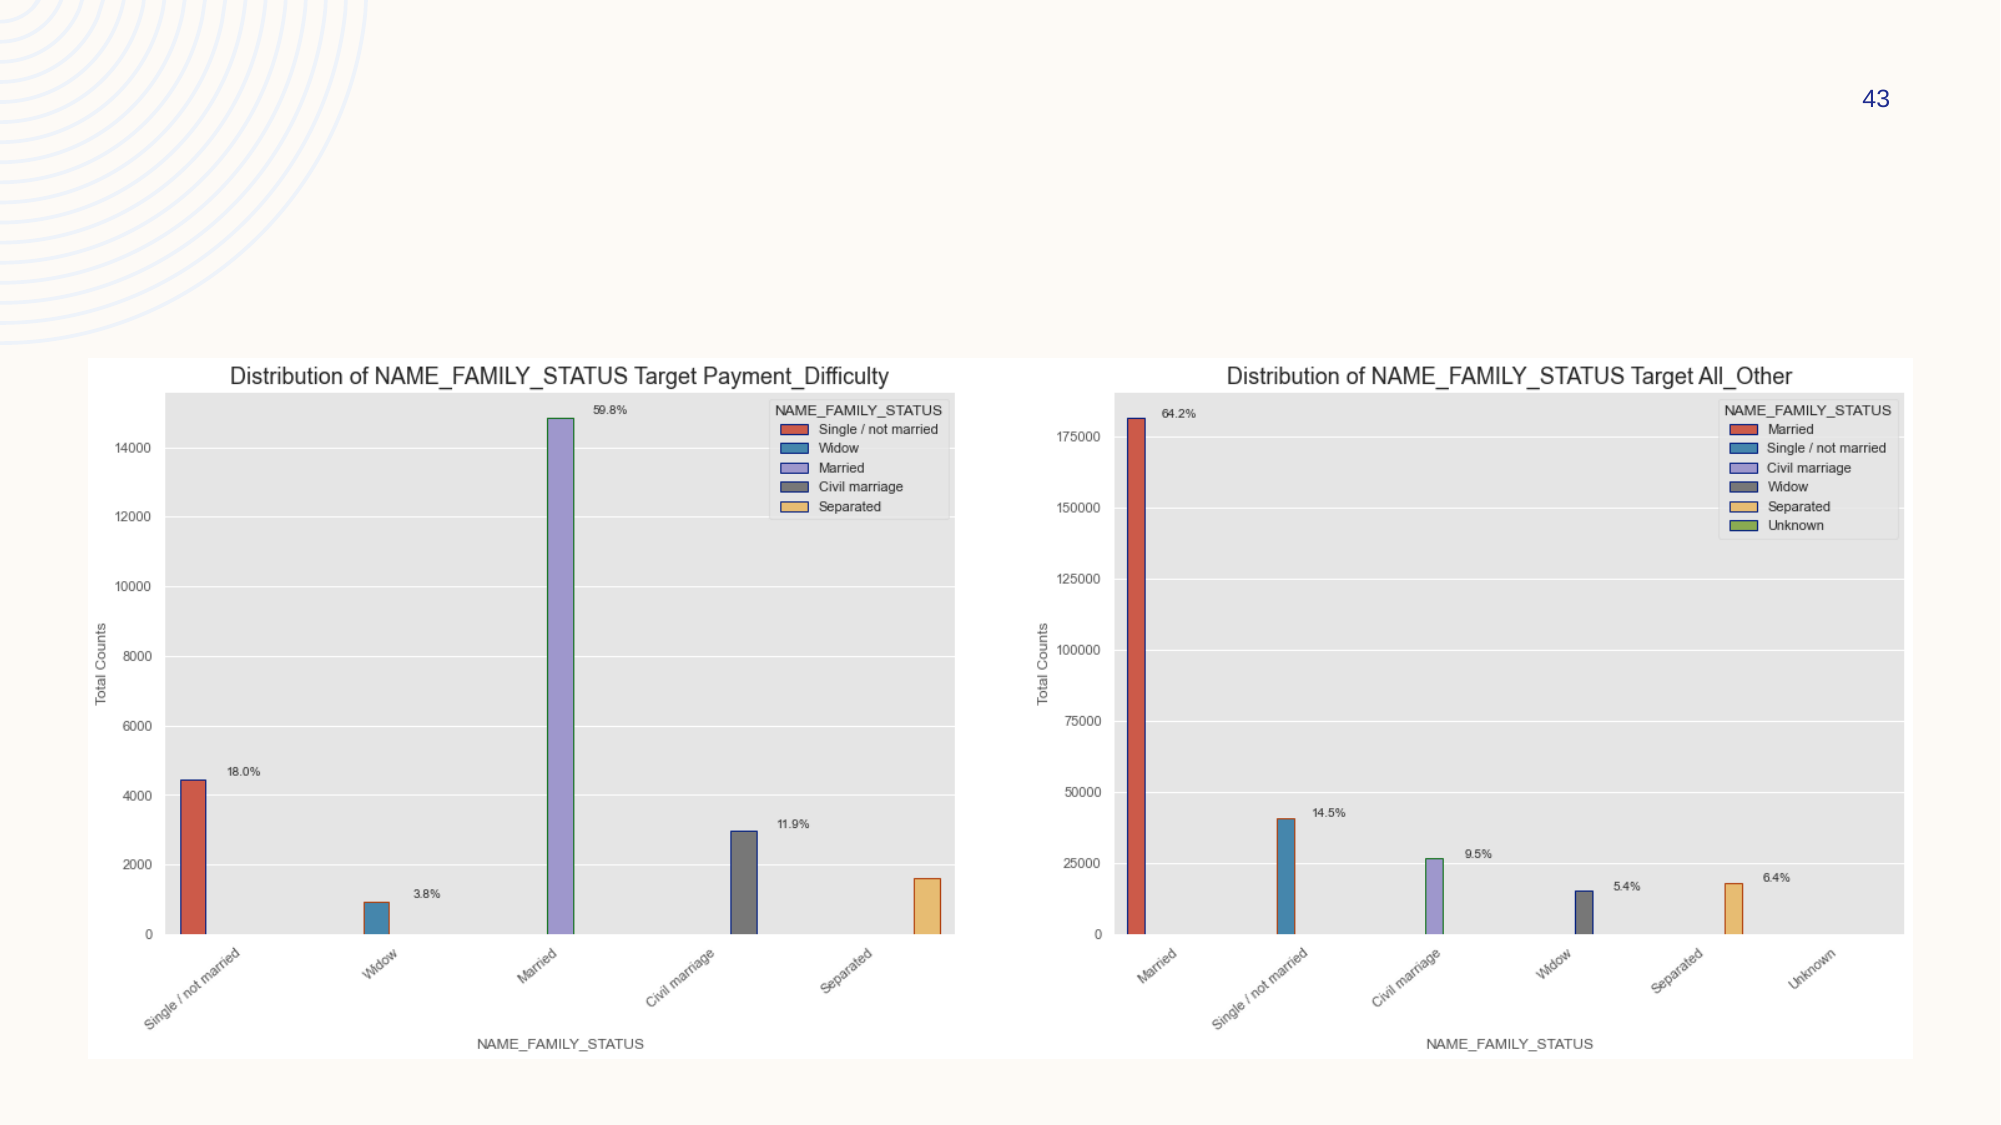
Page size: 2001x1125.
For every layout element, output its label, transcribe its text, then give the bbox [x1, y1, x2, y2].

slide_number 43 [1795, 75, 1958, 120]
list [88, 358, 1913, 1059]
